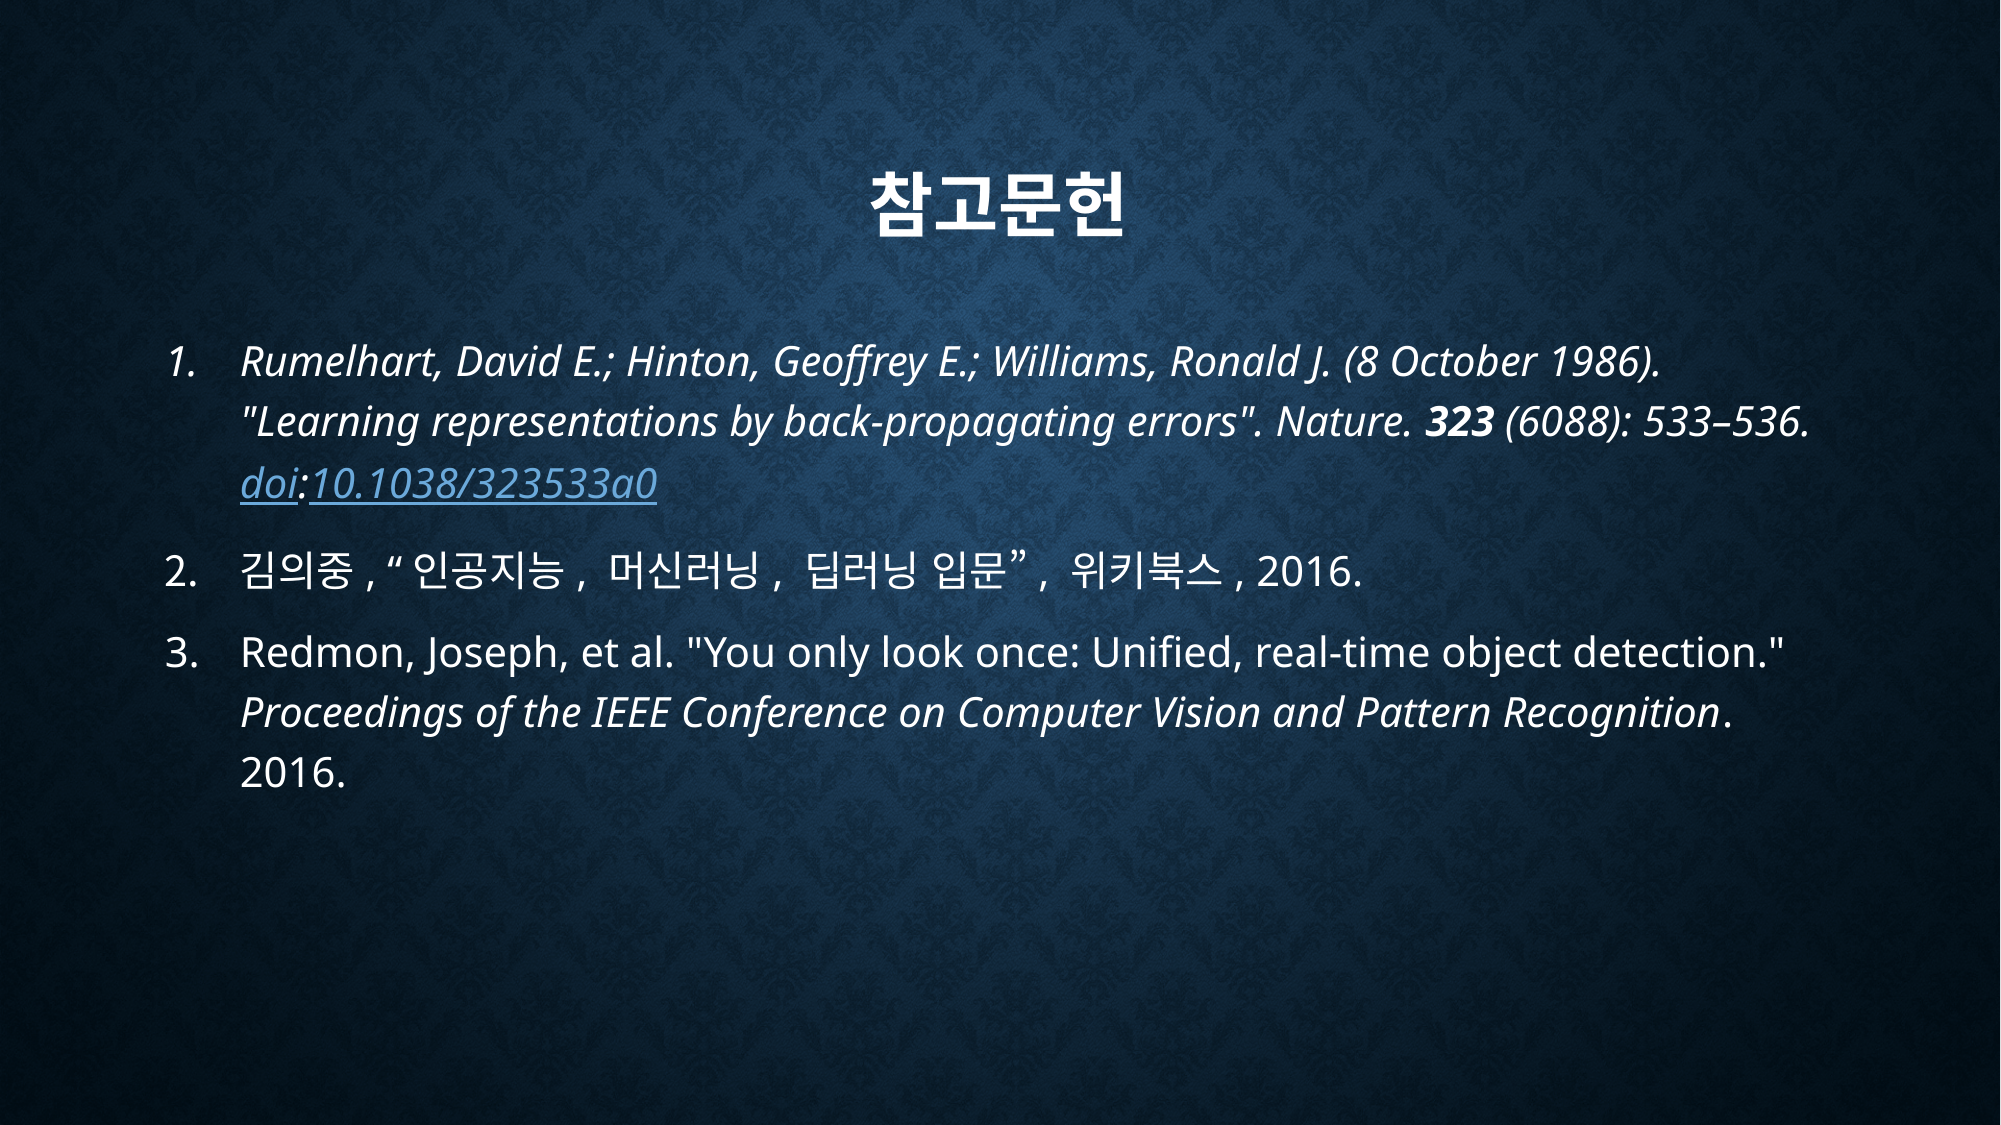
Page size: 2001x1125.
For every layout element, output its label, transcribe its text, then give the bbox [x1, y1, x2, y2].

text_box Rumelhart, David E.; Hinton, Geoffrey E.; Williams, Ronald J. (8 October 1986). "Learning representations by back-propagating errors". Nature. 323 (6088): 533–536. doi:10.1038/323533a0 김의중, “인공지능, 머신러닝, 딥러닝 입문”, 위키북스, 2016. Redmon, Joseph, et al. "You only look once: Unified, real-time object detection." Proceedings of the IEEE Conference on Computer Vision and Pattern Recognition. 2016. [149, 317, 1849, 924]
title 참고문헌 [149, 99, 1849, 317]
